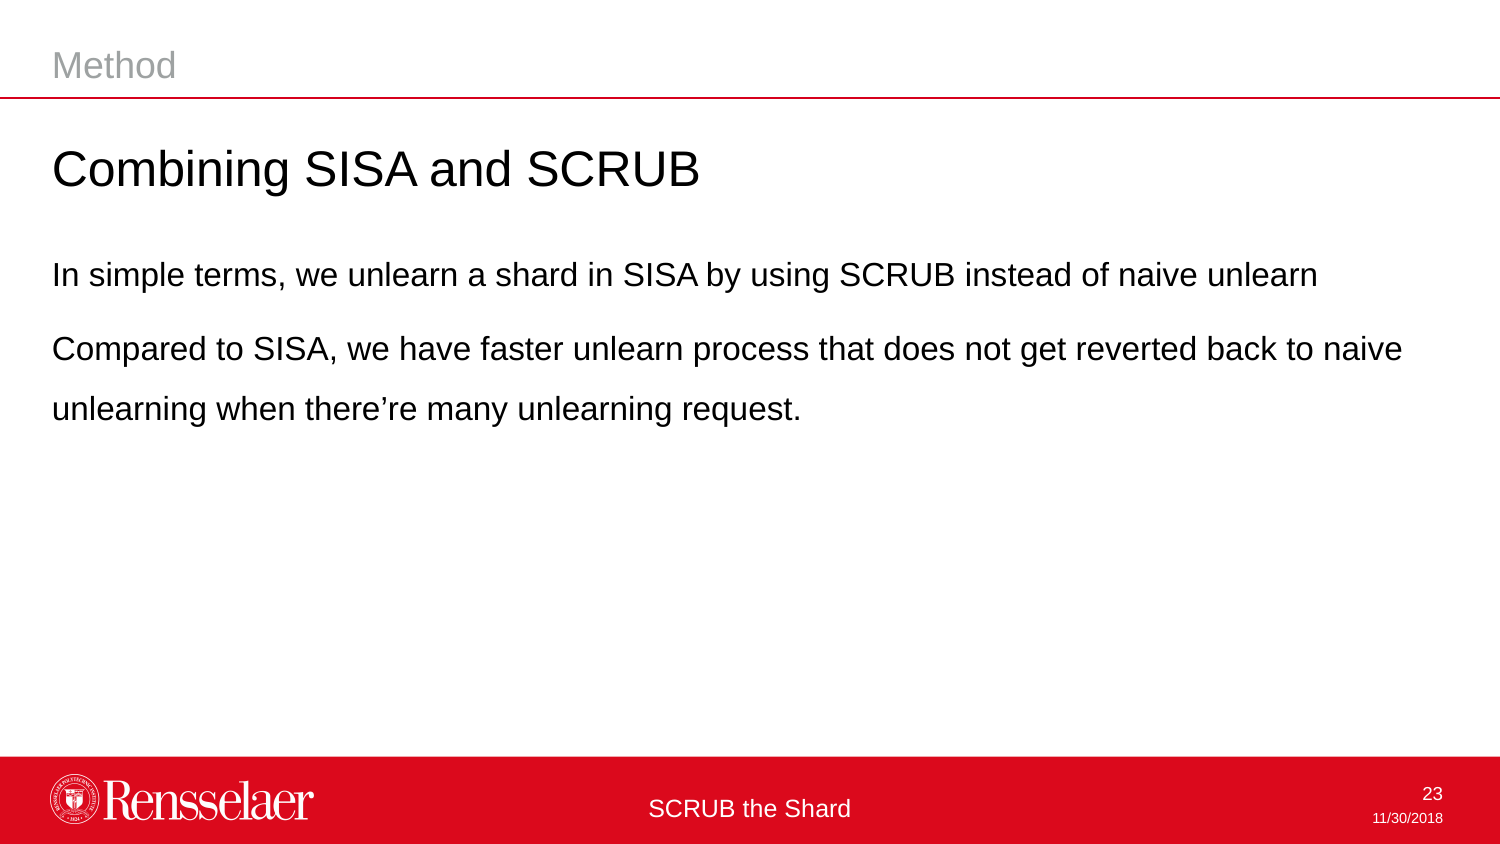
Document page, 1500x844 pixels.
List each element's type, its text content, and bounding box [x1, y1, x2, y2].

text_box SCRUB the Shard [346, 777, 1154, 832]
picture [50, 774, 314, 824]
list Combining SISA and SCRUB [36, 129, 1436, 226]
list Method [36, 33, 1403, 98]
list In simple terms, we unlearn a shard in SISA by using SCRUB instead of naive unlearn Compared to SISA, we have faster unlearn process that does not get reverted back to naive unlearning when there’re many unlearning request. [36, 226, 1436, 697]
